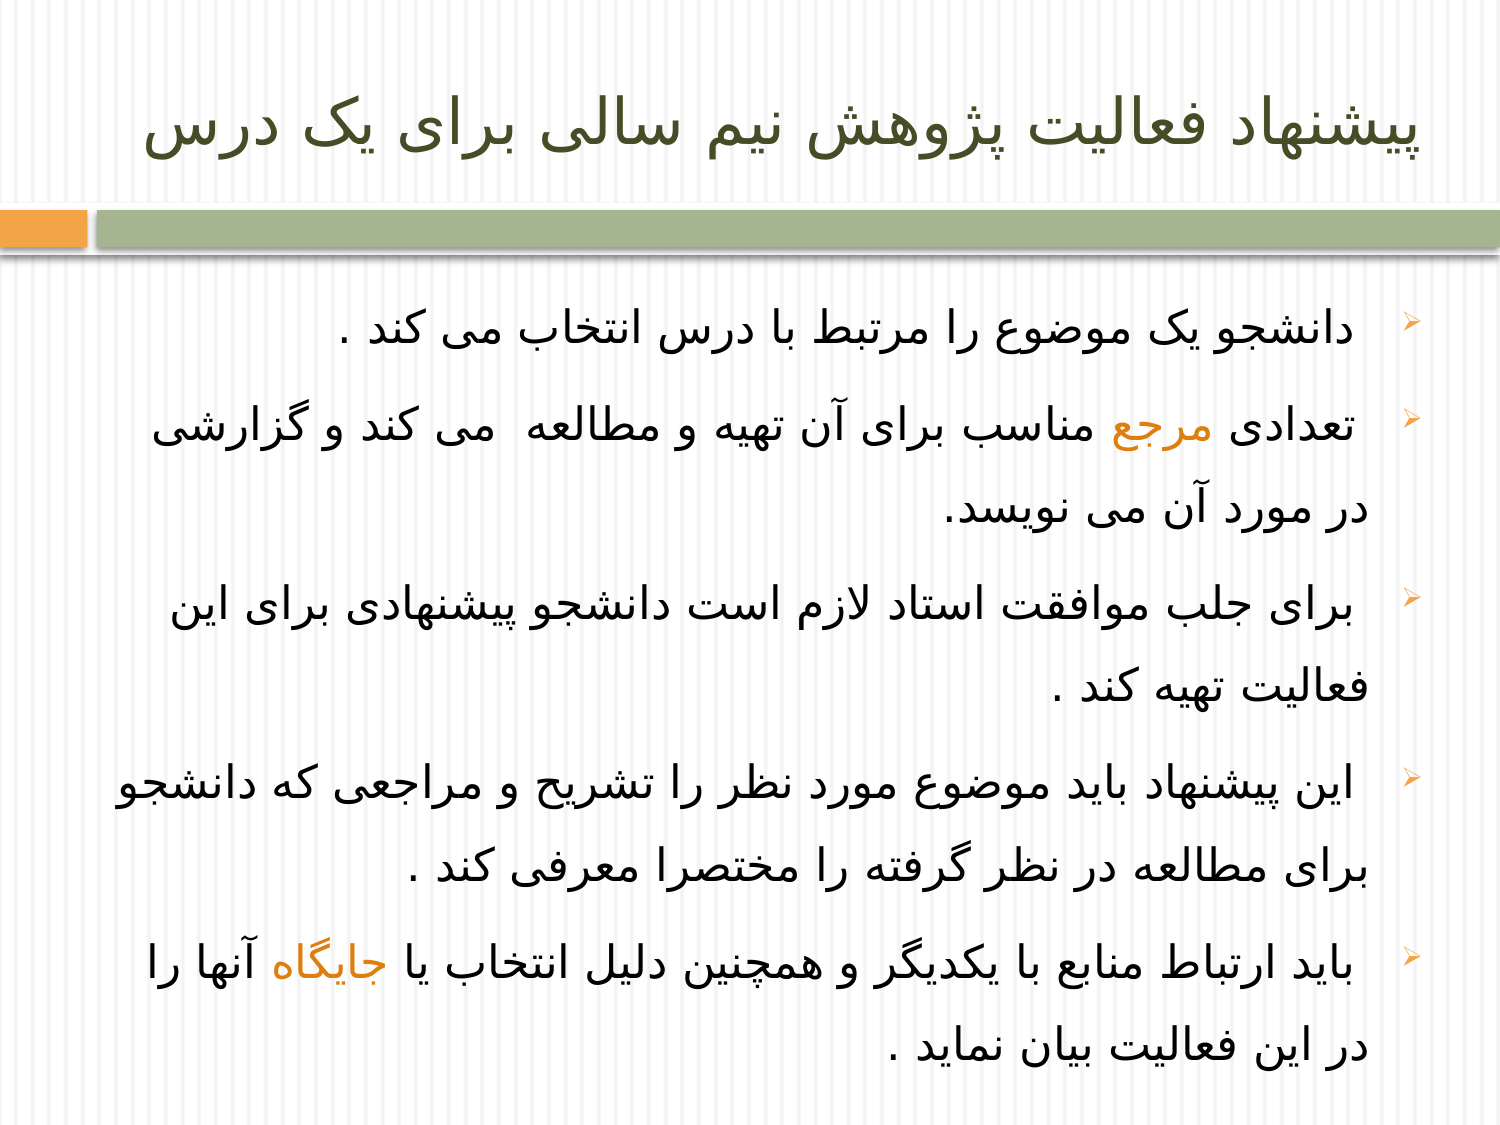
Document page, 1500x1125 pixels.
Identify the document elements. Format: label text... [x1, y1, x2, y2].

title پیشنهاد فعالیت پژوهش نیم سالی برای یک درس [100, 37, 1438, 200]
list دانشجو یک موضوع را مرتبط با درس انتخاب می کند . تعدادی مرجع مناسب برای آن تهیه و مطالعه می کند و گزارشی در مورد آن می نویسد. برای جلب موافقت استاد لازم است دانشجو پیشنهادی برای این فعالیت تهیه کند . این پیشنهاد باید موضوع مورد نظر را تشریح و مراجعی که دانشجو برای مطالعه در نظر گرفته را مختصرا معرفی کند . باید ارتباط منابع با یکدیگر و همچنین دلیل انتخاب یا جایگاه آنها را در این فعالیت بیان نماید . [100, 262, 1438, 1100]
